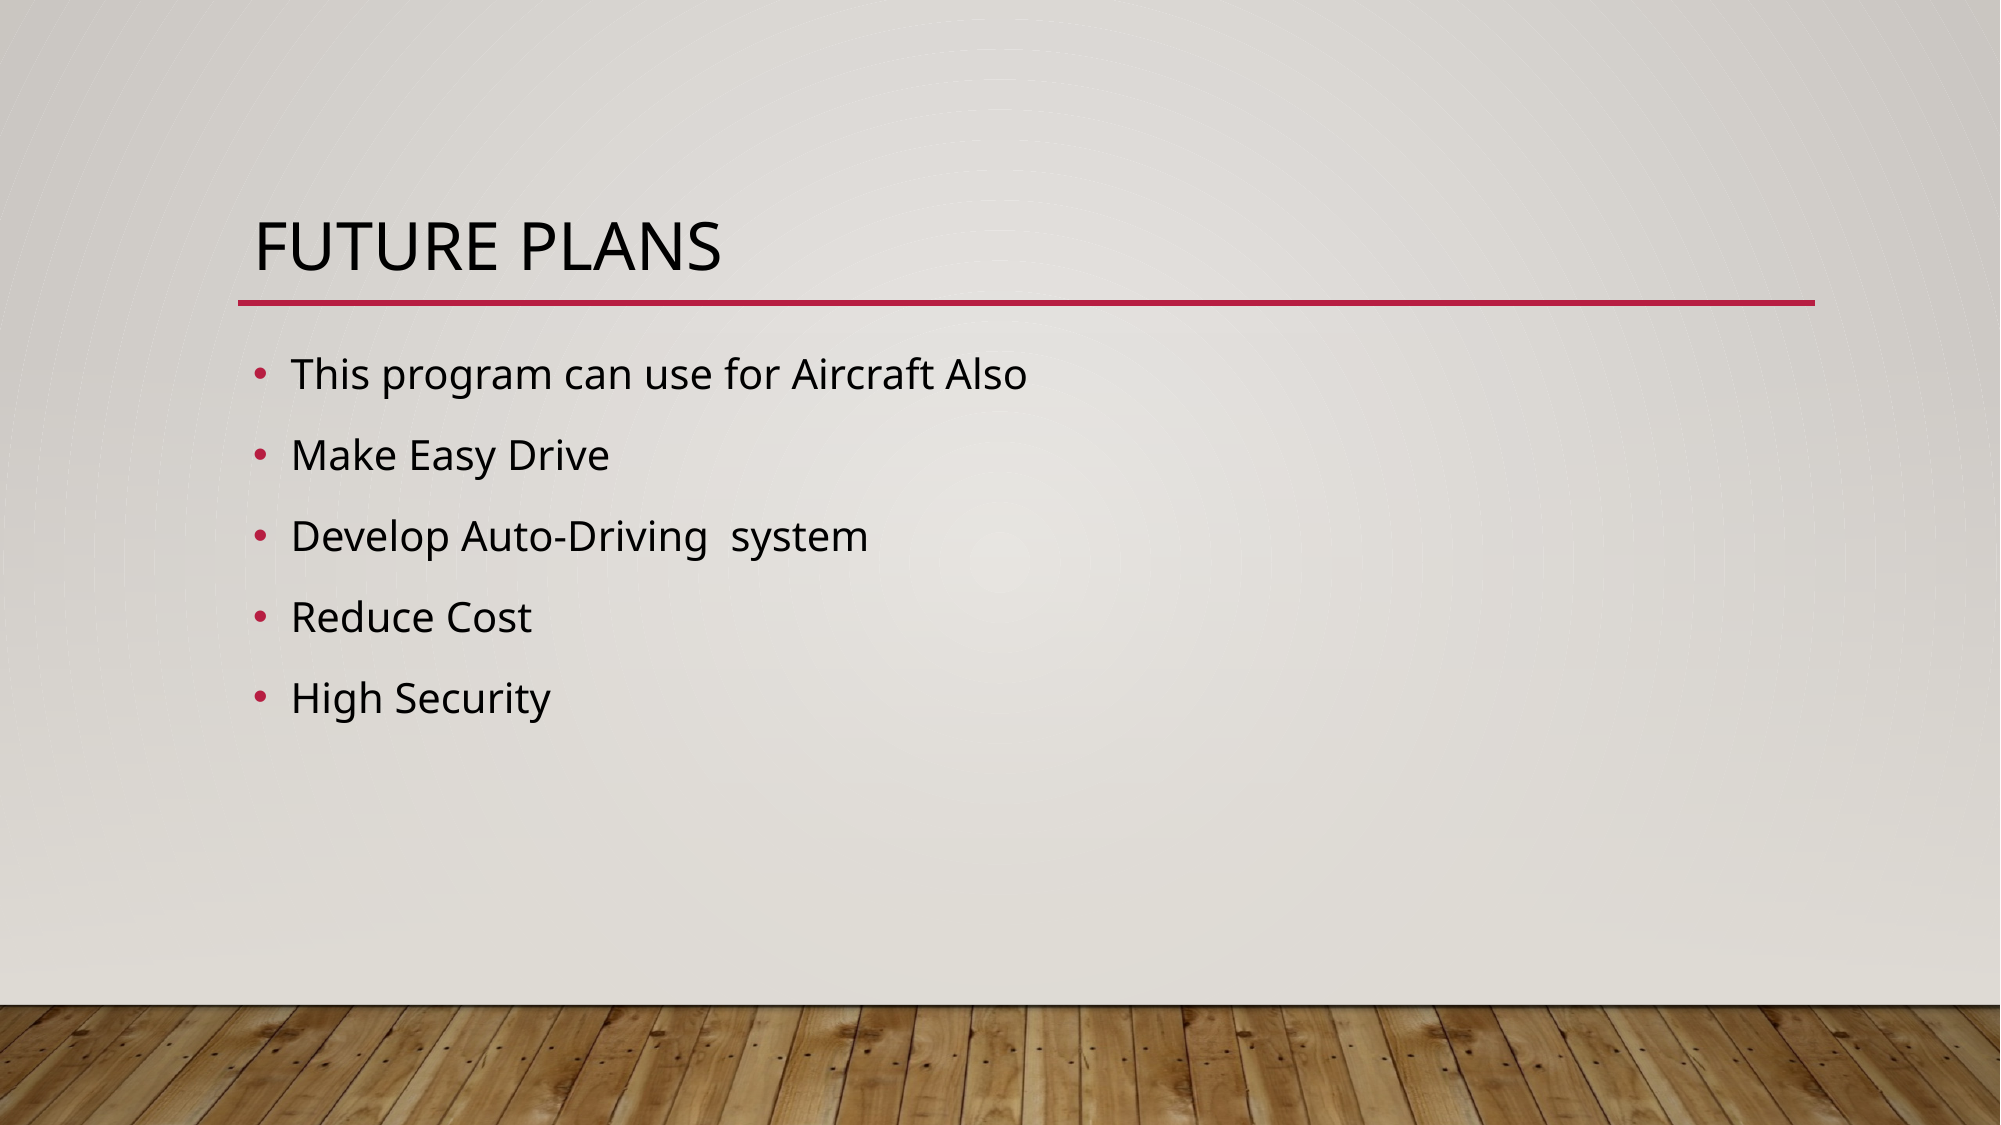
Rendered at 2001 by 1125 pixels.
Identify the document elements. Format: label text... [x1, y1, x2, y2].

title Future plans [238, 205, 1814, 330]
picture [0, 1005, 2000, 1125]
list This program can use for Aircraft Also Make Easy Drive Develop Auto-Driving system Reduce Cost High Security [238, 330, 1814, 897]
